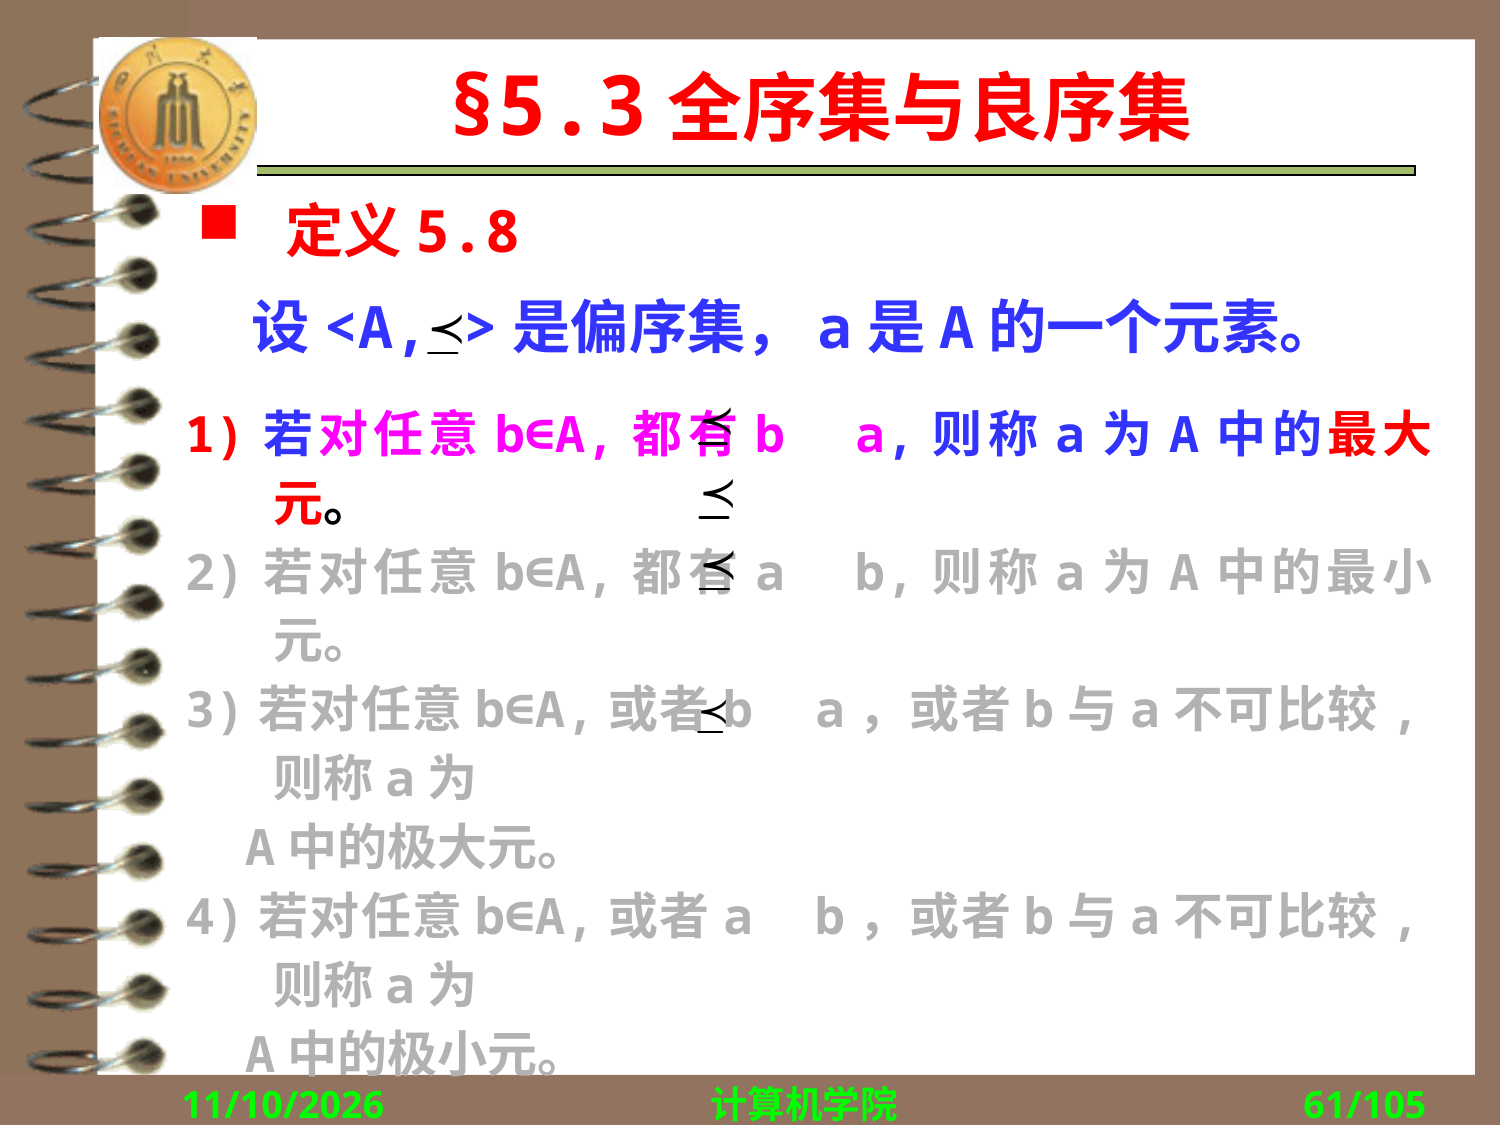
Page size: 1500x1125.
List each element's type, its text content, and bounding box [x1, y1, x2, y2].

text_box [419, 290, 469, 367]
text_box 定义5.8 设<A, >是偏序集，a是A的一个元素。 [183, 172, 1458, 368]
text_box §5.3全序集与良序集 [218, 42, 1421, 161]
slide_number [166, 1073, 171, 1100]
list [690, 536, 741, 604]
picture [0, 0, 257, 1075]
text_box 1)若对任意b∈A,都有b a,则称a为A中的最大元。 2)若对任意b∈A,都有a b,则称a为A中的最小元。 3)若对任意b∈A,或者b a，或者b与a不可比较,则称a为 A中的极大元。 4)若对任意b∈A,或者a b，或者b与a不可比较,则称a为 A中的极小元。 注：参见教材P71例子。 [171, 385, 1447, 1125]
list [690, 680, 732, 744]
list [690, 385, 737, 455]
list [690, 455, 740, 531]
